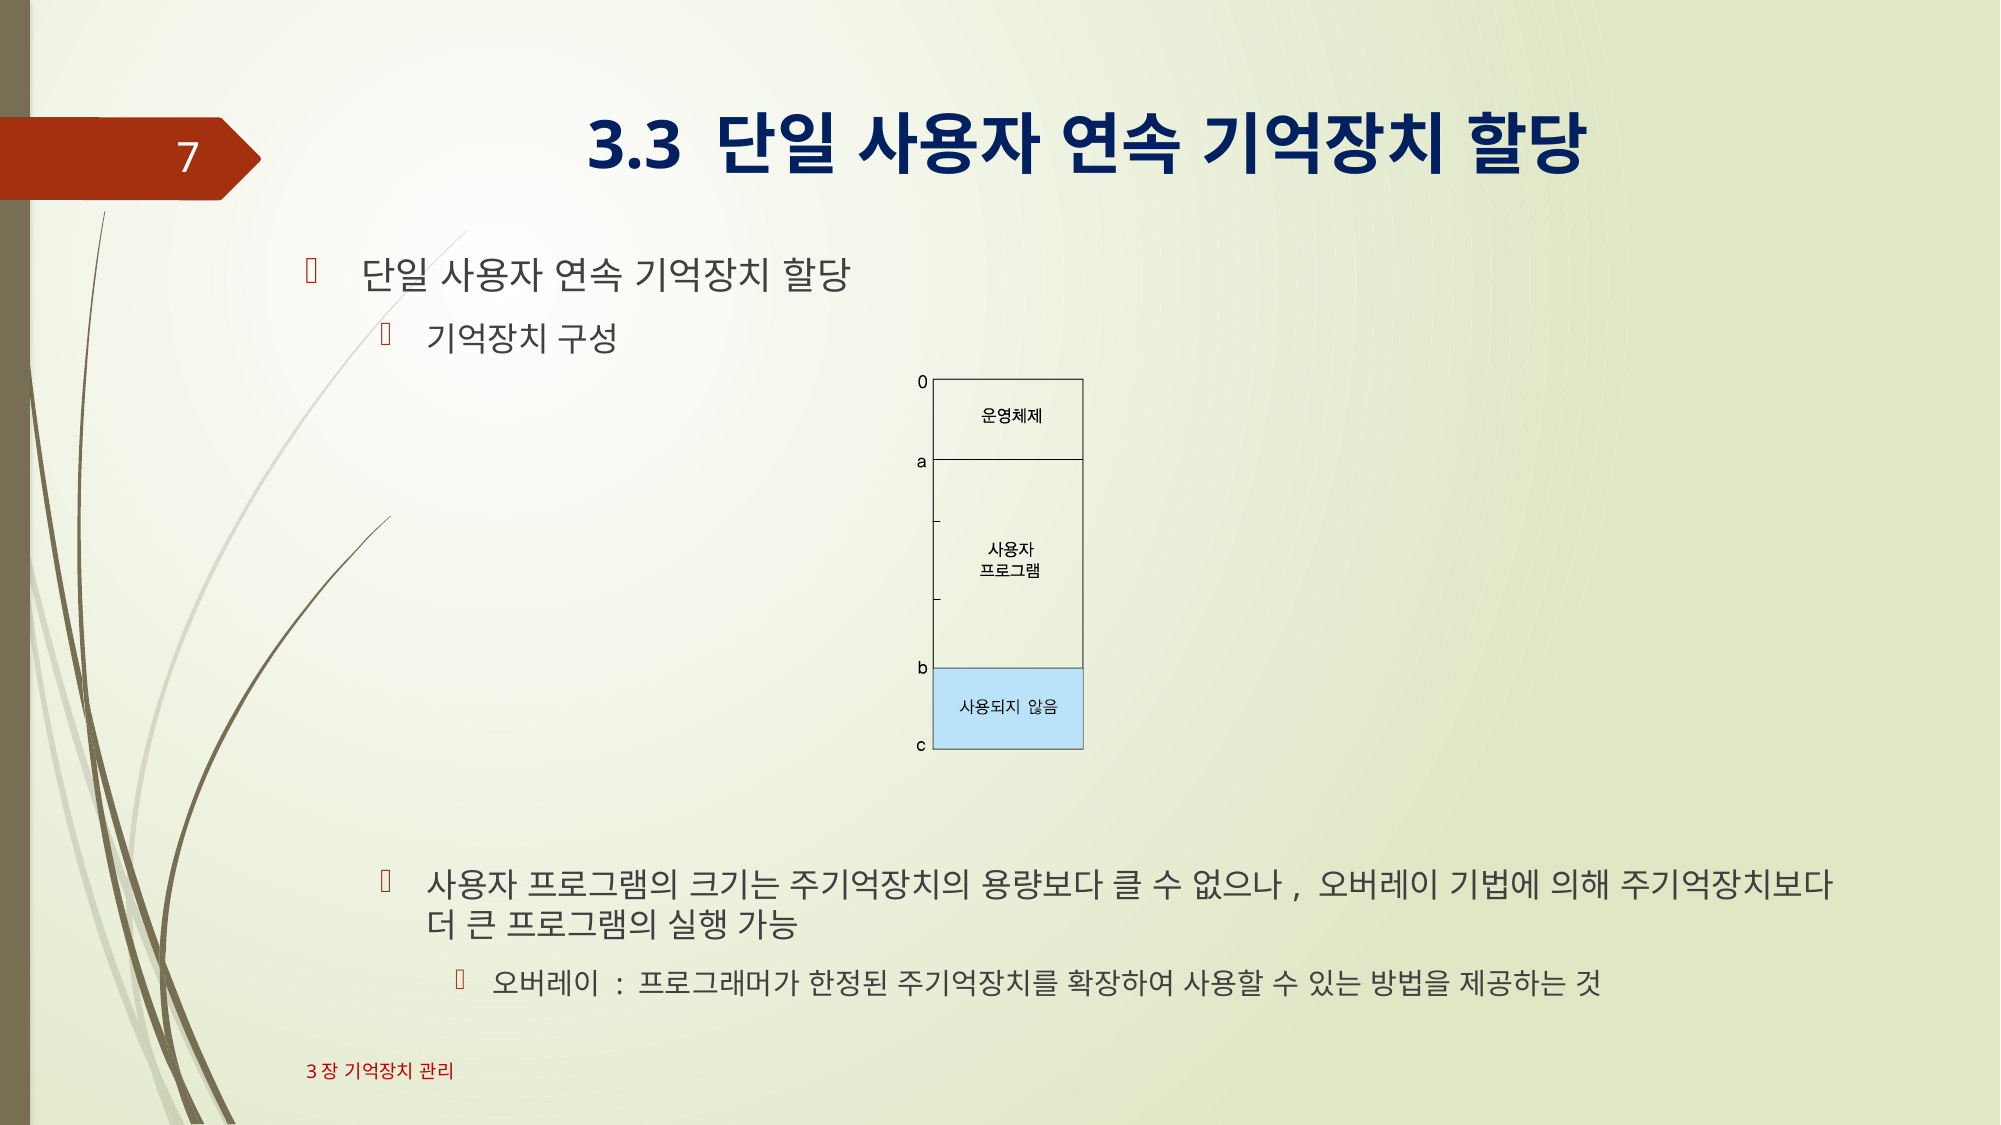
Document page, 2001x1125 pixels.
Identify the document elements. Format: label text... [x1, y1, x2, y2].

slide_number 7 [87, 129, 216, 190]
title 3.3 단일 사용자 연속 기억장치 할당 [290, 93, 1888, 190]
footer 3장 기억장치 관리 [291, 1040, 1542, 1101]
list 단일 사용자 연속 기억장치 할당 기억장치 구성 사용자 프로그램의 크기는 주기억장치의 용량보다 클 수 없으나, 오버레이 기법에 의해 주기억장치보다 더 큰 프로그램의 실행 가능 오버레이 : 프로그래머가 한정된 주기억장치를 확장하여 사용할 수 있는 방법을 제공하는 것 [290, 244, 1888, 1019]
picture [648, 370, 1352, 755]
